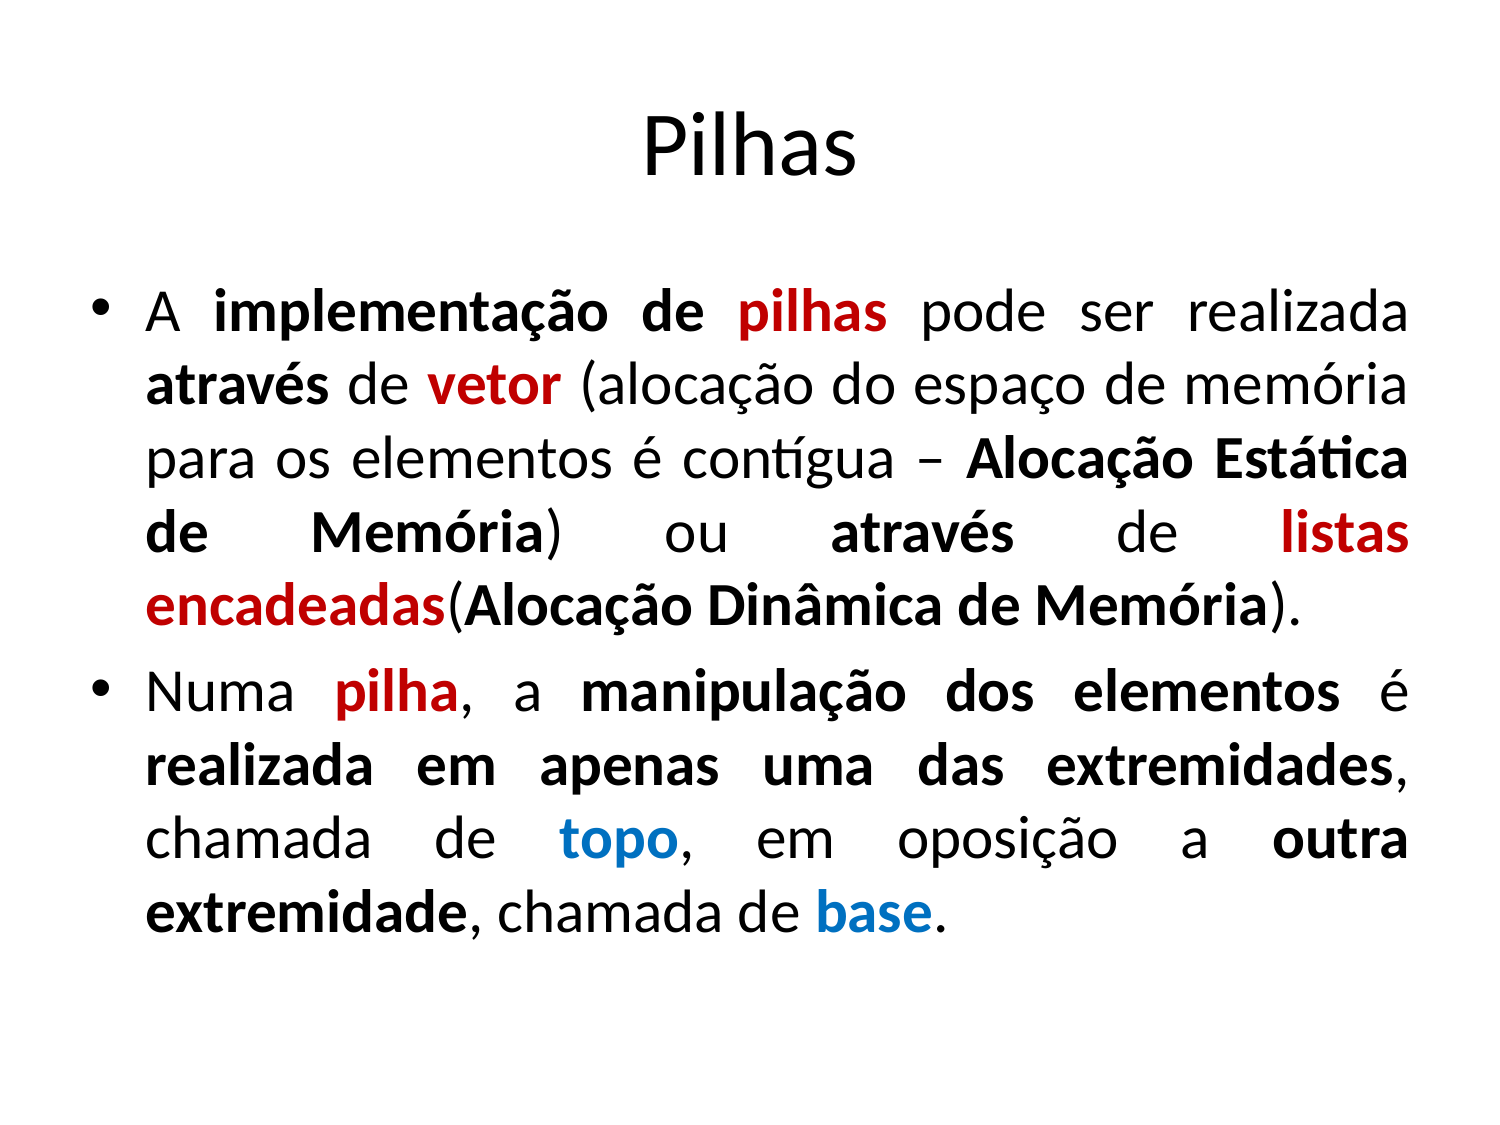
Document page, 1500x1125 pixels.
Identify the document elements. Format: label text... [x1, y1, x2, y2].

title Pilhas [75, 45, 1425, 233]
list A implementação de pilhas pode ser realizada através de vetor (alocação do espaço de memória para os elementos é contígua – Alocação Estática de Memória) ou através de listas encadeadas(Alocação Dinâmica de Memória). Numa pilha, a manipulação dos elementos é realizada em apenas uma das extremidades, chamada de topo, em oposição a outra extremidade, chamada de base. [75, 262, 1425, 1005]
